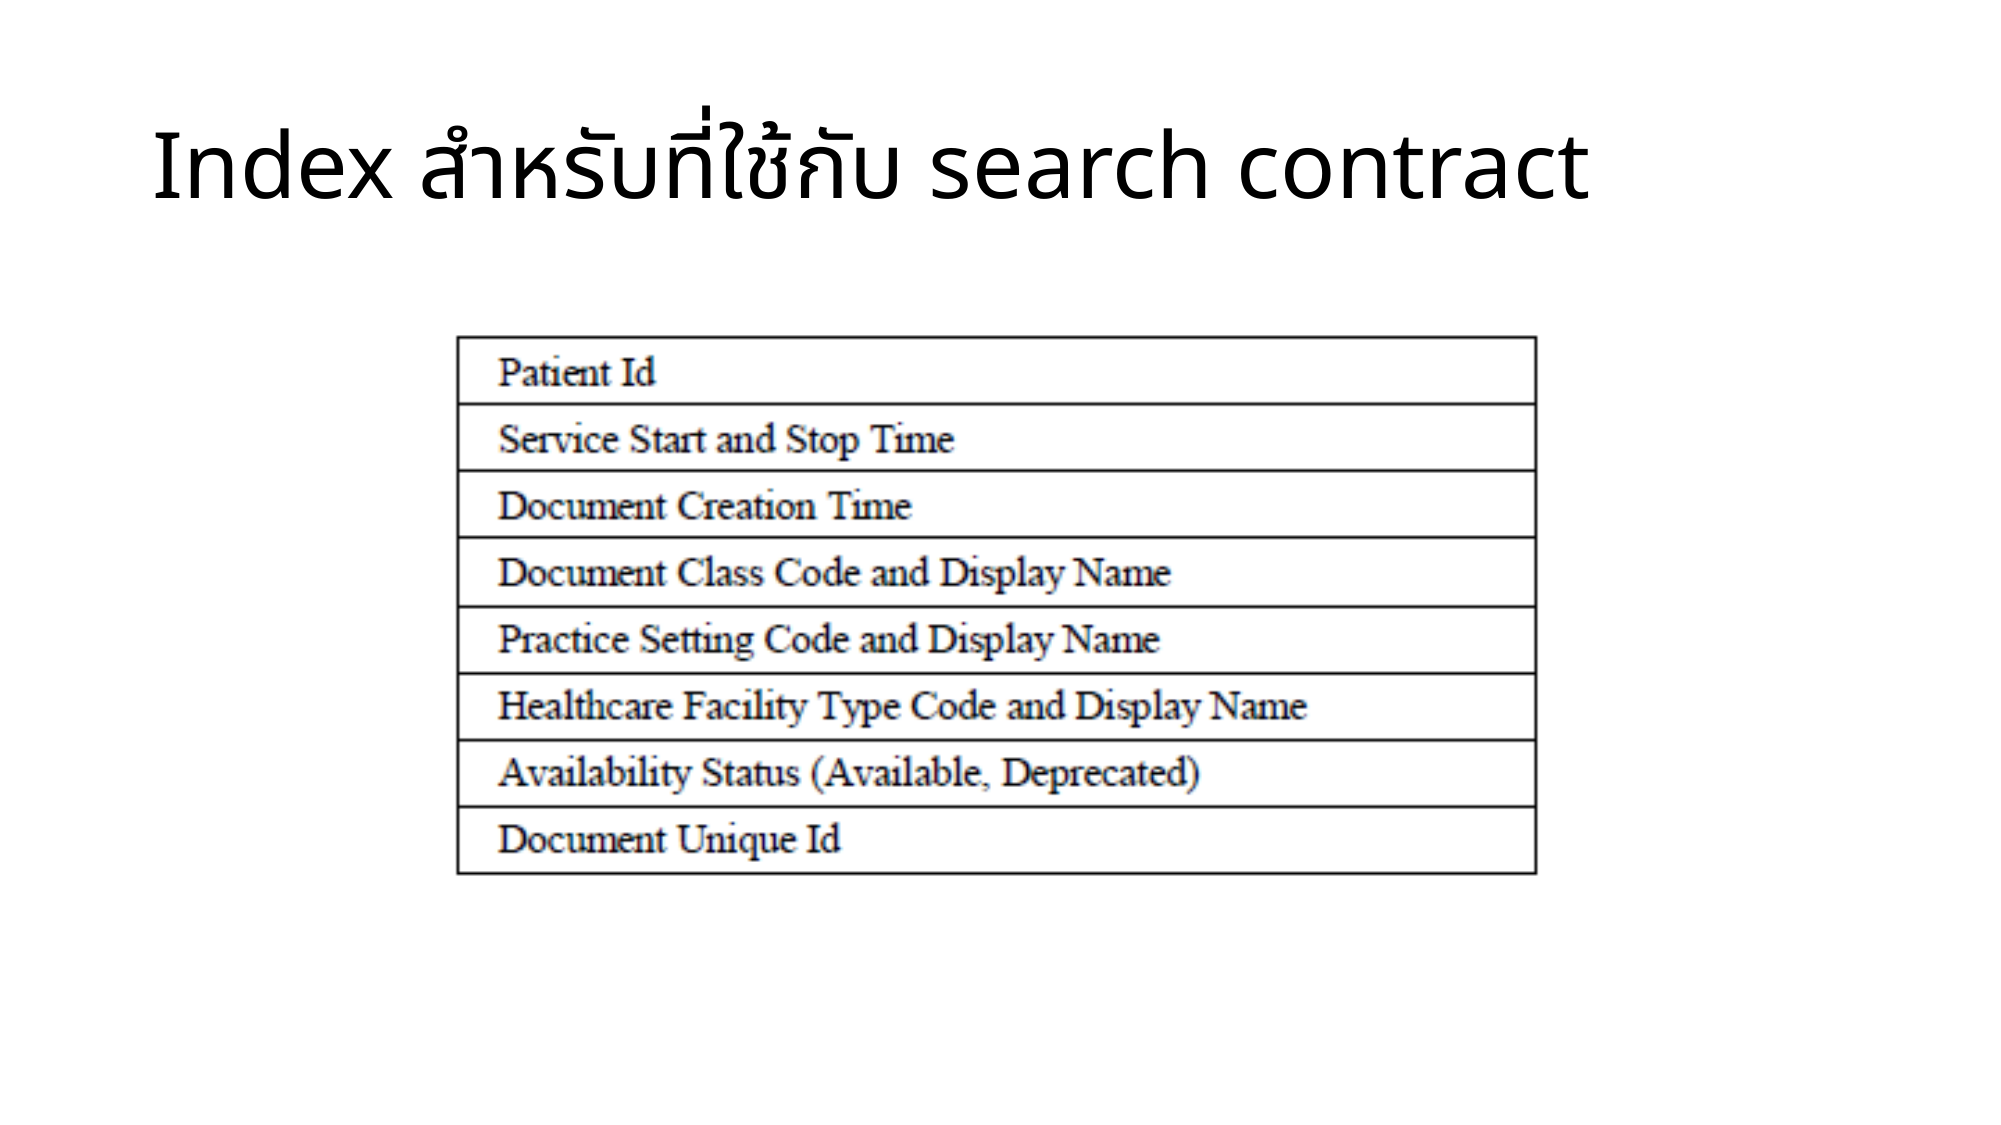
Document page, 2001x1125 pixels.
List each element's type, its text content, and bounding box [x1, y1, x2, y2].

title Index สำหรับที่ใช้กับ search contract [137, 59, 1863, 278]
picture [438, 312, 1563, 896]
